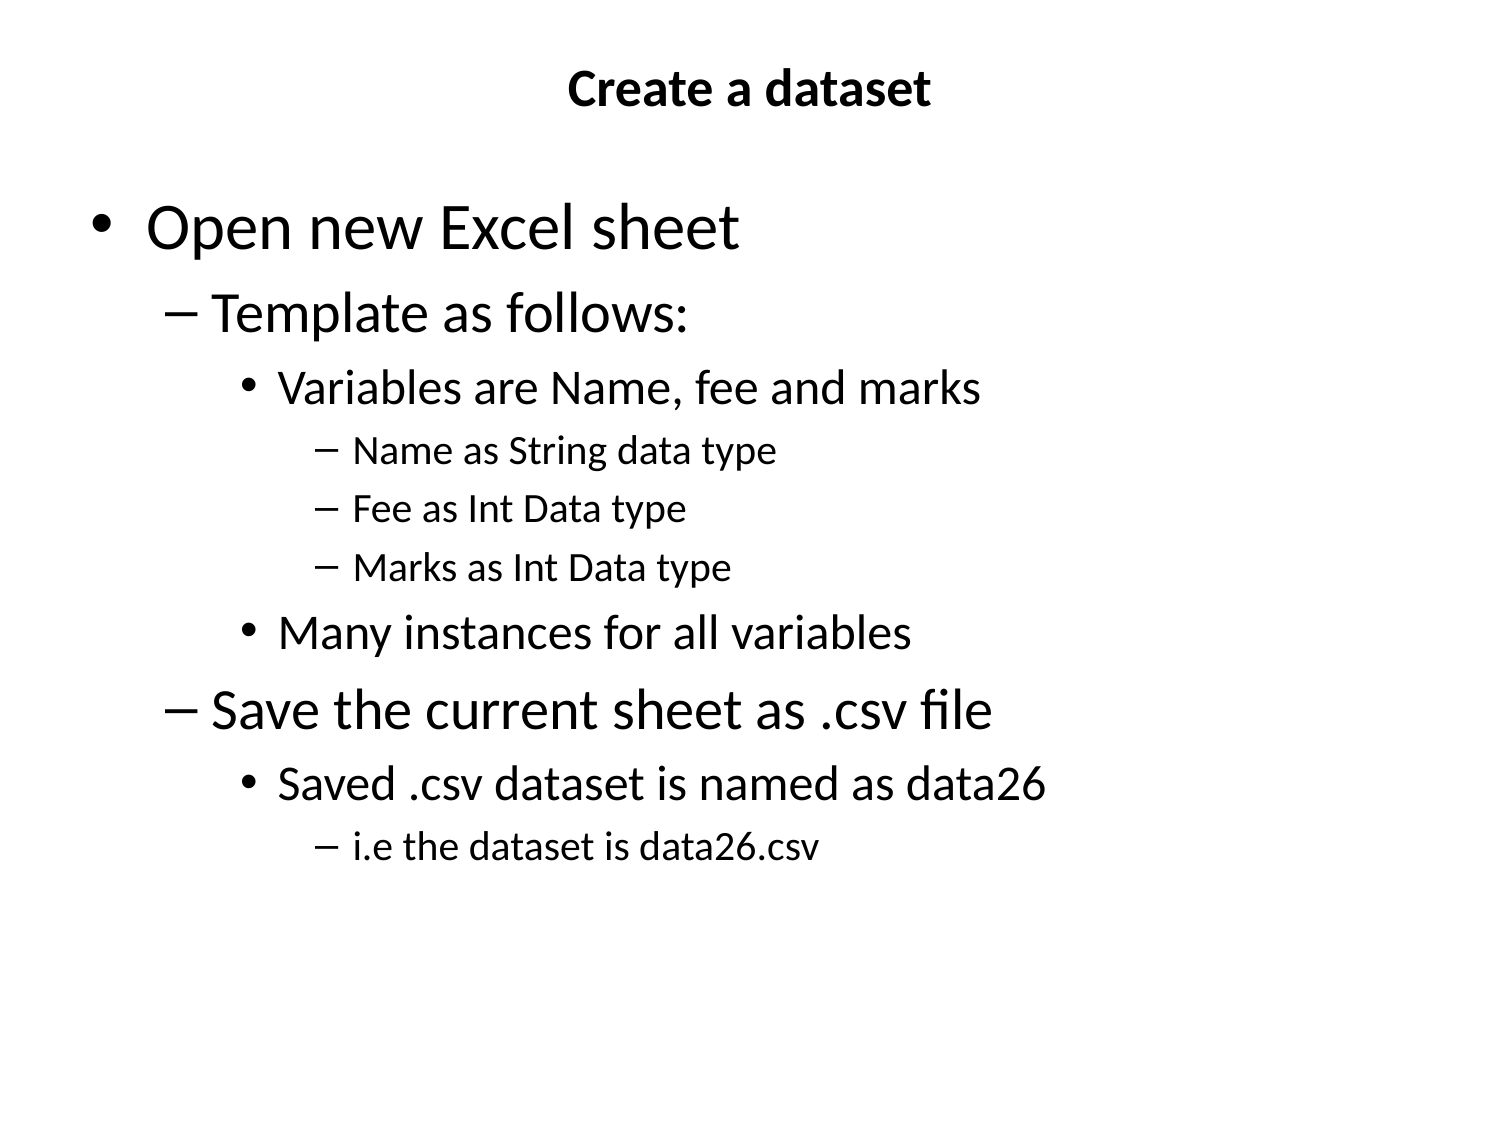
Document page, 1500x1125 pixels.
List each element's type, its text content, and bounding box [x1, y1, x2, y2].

list Open new Excel sheet Template as follows: Variables are Name, fee and marks Name as String data type Fee as Int Data type Marks as Int Data type Many instances for all variables Save the current sheet as .csv file Saved .csv dataset is named as data26 i.e the dataset is data26.csv [75, 174, 1425, 1005]
title Create a dataset [75, 45, 1425, 125]
